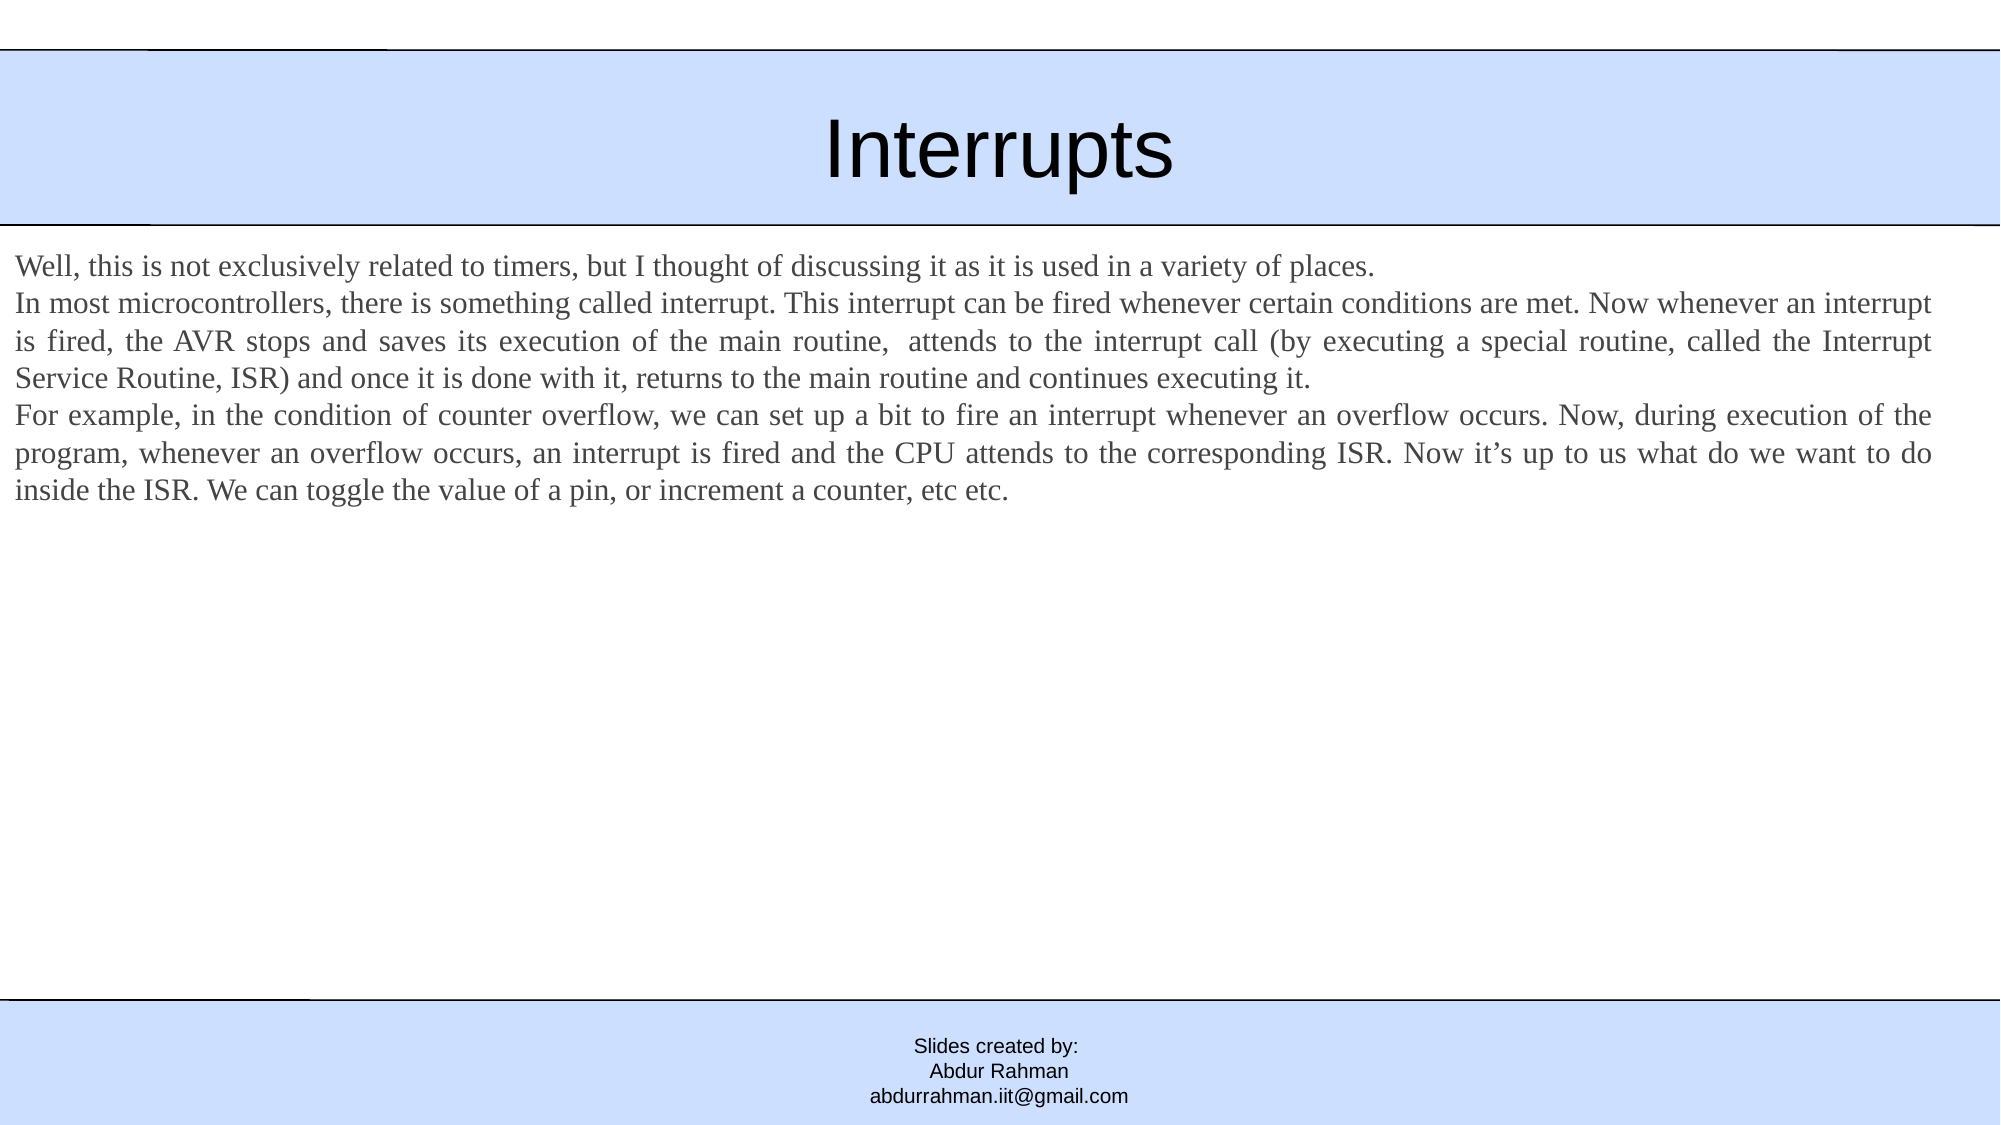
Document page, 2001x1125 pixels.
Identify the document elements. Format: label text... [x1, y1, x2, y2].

text_box Well, this is not exclusively related to timers, but I thought of discussing it as it is used in a variety of places. In most microcontrollers, there is something called interrupt. This interrupt can be fired whenever certain conditions are met. Now whenever an interrupt is fired, the AVR stops and saves its execution of the main routine, attends to the interrupt call (by executing a special routine, called the Interrupt Service Routine, ISR) and once it is done with it, returns to the main routine and continues executing it. For example, in the condition of counter overflow, we can set up a bit to fire an interrupt whenever an overflow occurs. Now, during execution of the program, whenever an overflow occurs, an interrupt is fired and the CPU attends to the corresponding ISR. Now it’s up to us what do we want to do inside the ISR. We can toggle the value of a pin, or increment a counter, etc etc. [0, 237, 1950, 552]
title Interrupts [362, 50, 1638, 237]
footer Slides created by: Abdur Rahman abdurrahman.iit@gmail.com [683, 1025, 1316, 1125]
